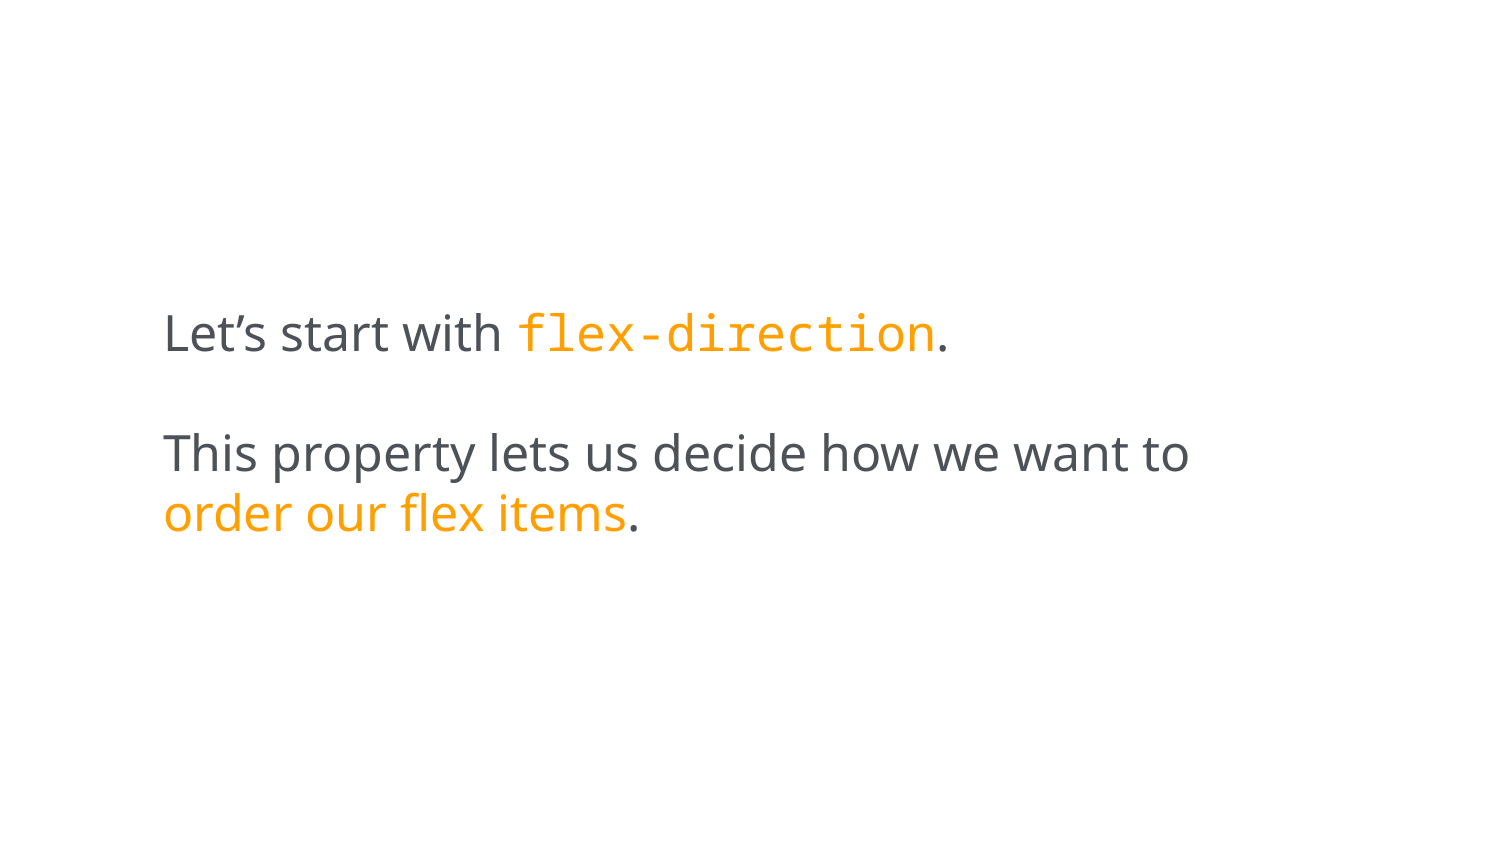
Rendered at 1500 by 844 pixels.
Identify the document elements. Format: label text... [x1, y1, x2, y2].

text_box Let’s start with flex-direction. This property lets us decide how we want to order our flex items. [148, 190, 1352, 654]
